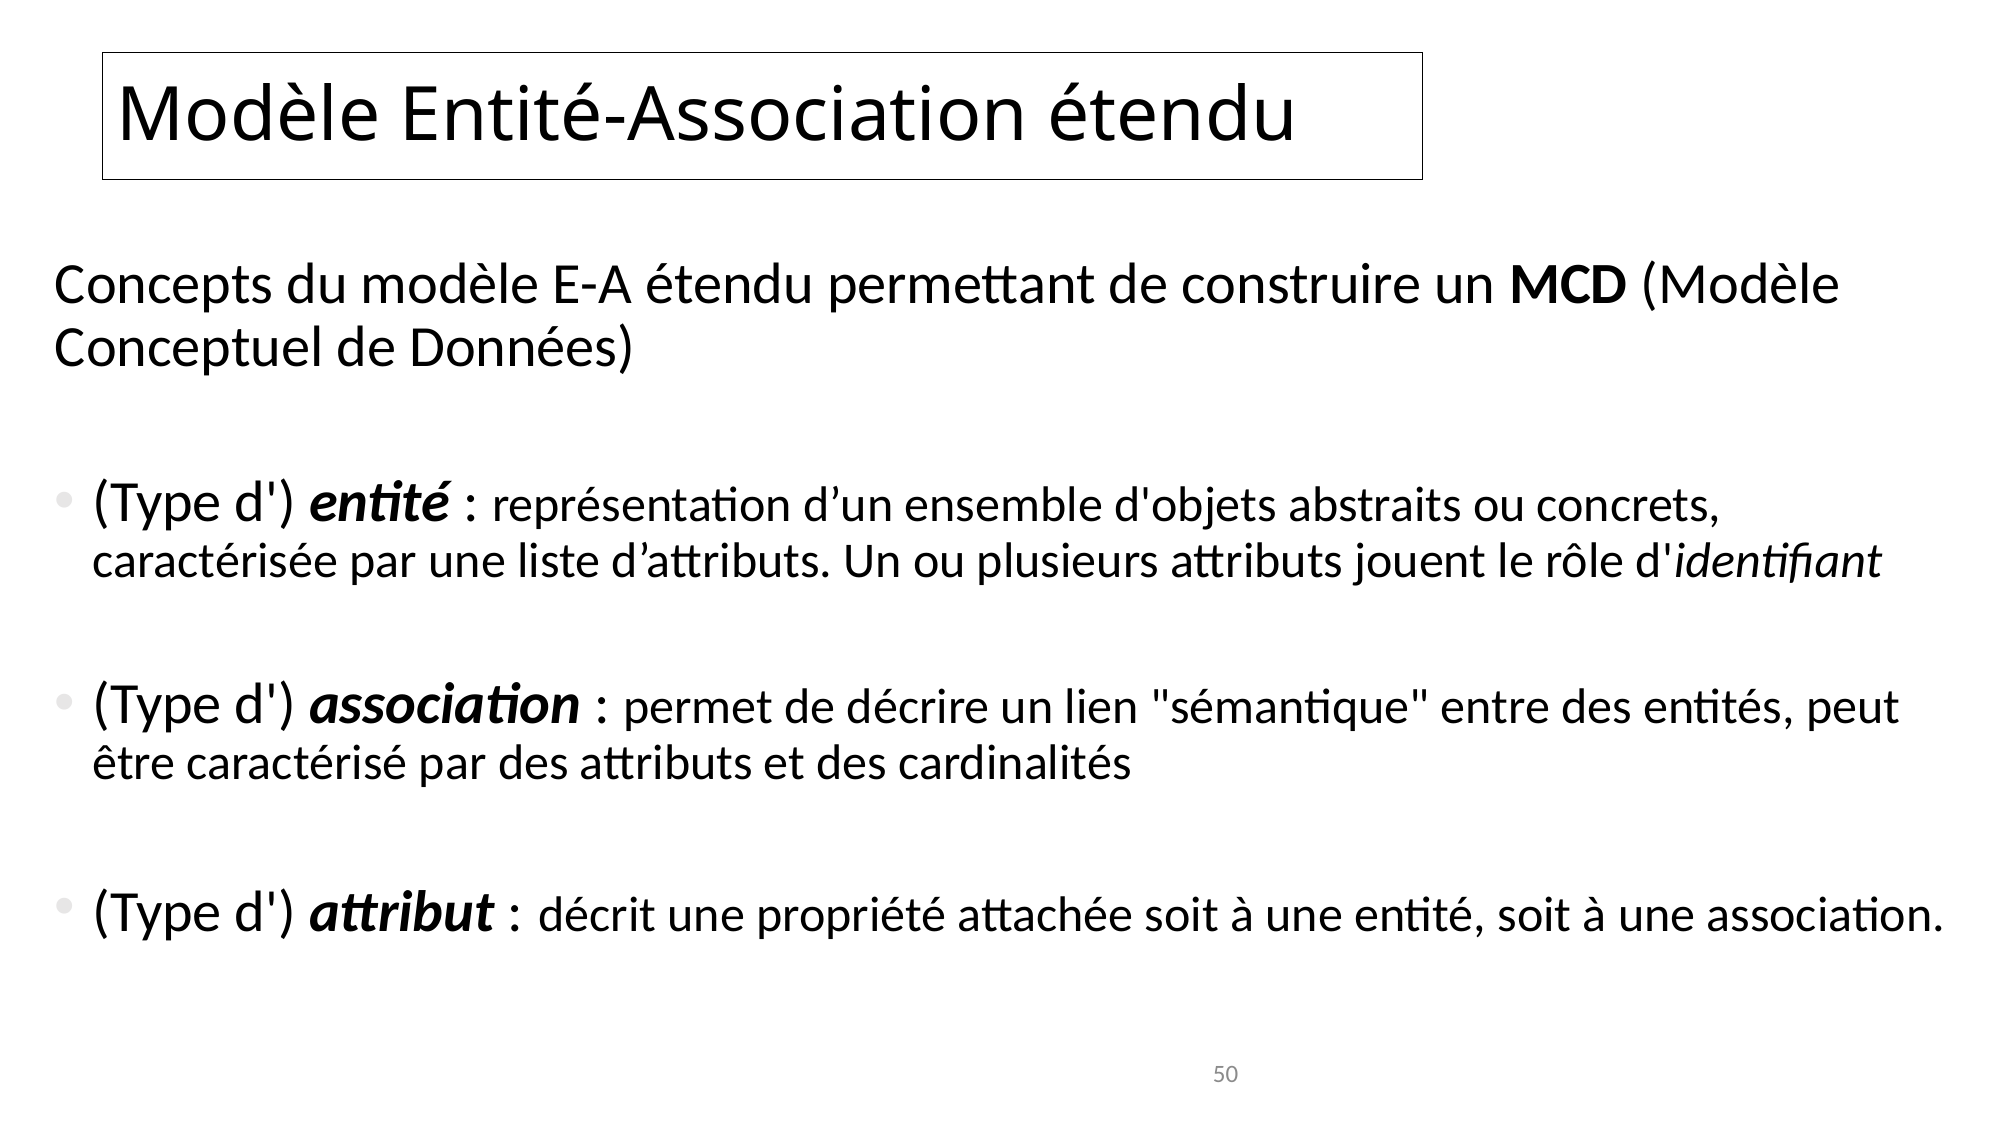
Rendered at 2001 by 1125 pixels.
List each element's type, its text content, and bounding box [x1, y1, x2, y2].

text_box 48 [578, 1072, 1254, 1103]
text_box Concepts du modèle E-A étendu permettant de construire un MCD (Modèle Conceptuel de Données) (Type d') entité : représentation d’un ensemble d'objets abstraits ou concrets, caractérisée par une liste d’attributs. Un ou plusieurs attributs jouent le rôle d'identifiant (Type d') association : permet de décrire un lien "sémantique" entre des entités, peut être caractérisé par des attributs et des cardinalités (Type d') attribut : décrit une propriété attachée soit à une entité, soit à une association. [40, 246, 1971, 1072]
text_box Modèle Entité-Association étendu [102, 52, 1423, 180]
